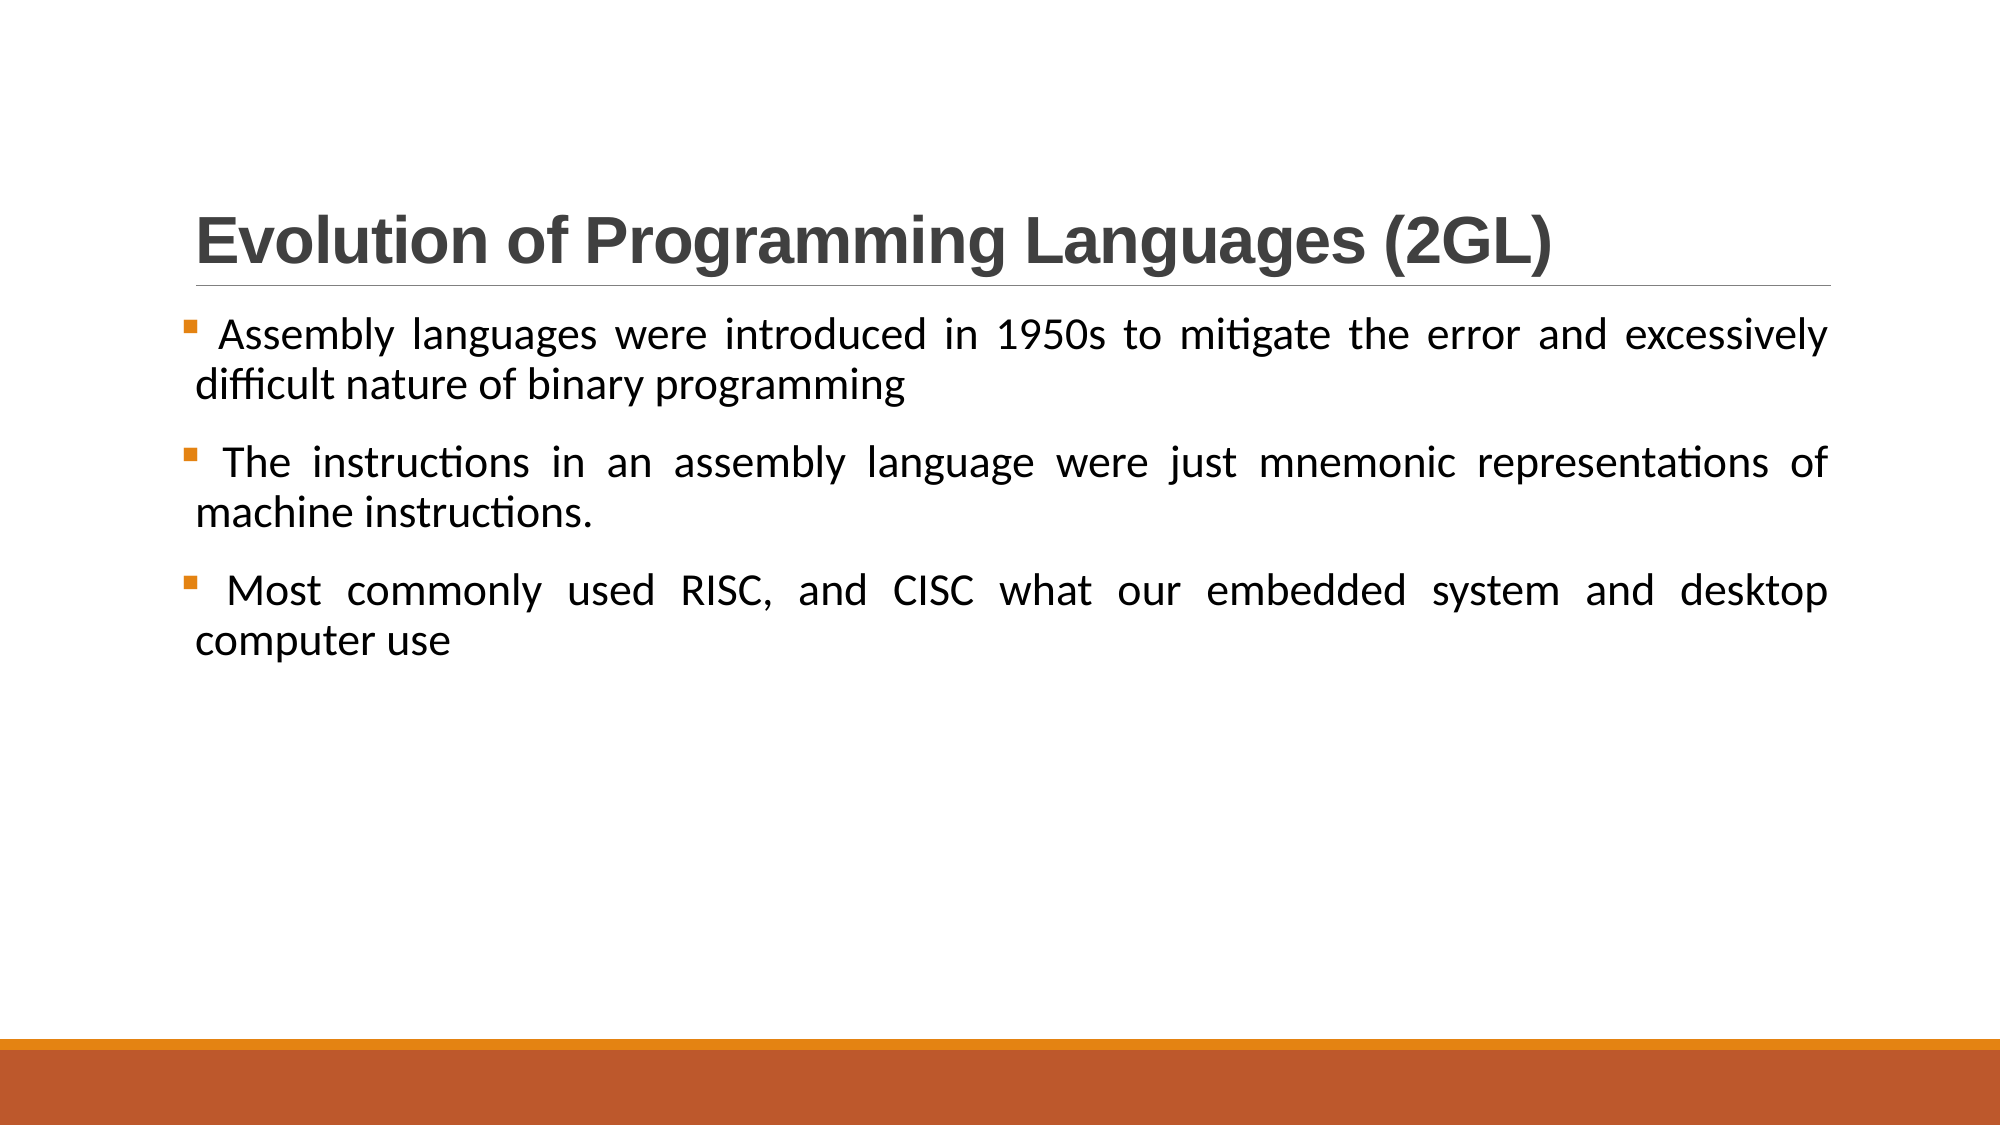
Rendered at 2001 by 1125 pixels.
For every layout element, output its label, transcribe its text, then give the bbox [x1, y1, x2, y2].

title Evolution of Programming Languages (2GL) [180, 47, 1830, 285]
list Assembly languages were introduced in 1950s to mitigate the error and excessively difficult nature of binary programming The instructions in an assembly language were just mnemonic representations of machine instructions. Most commonly used RISC, and CISC what our embedded system and desktop computer use [180, 302, 1830, 963]
